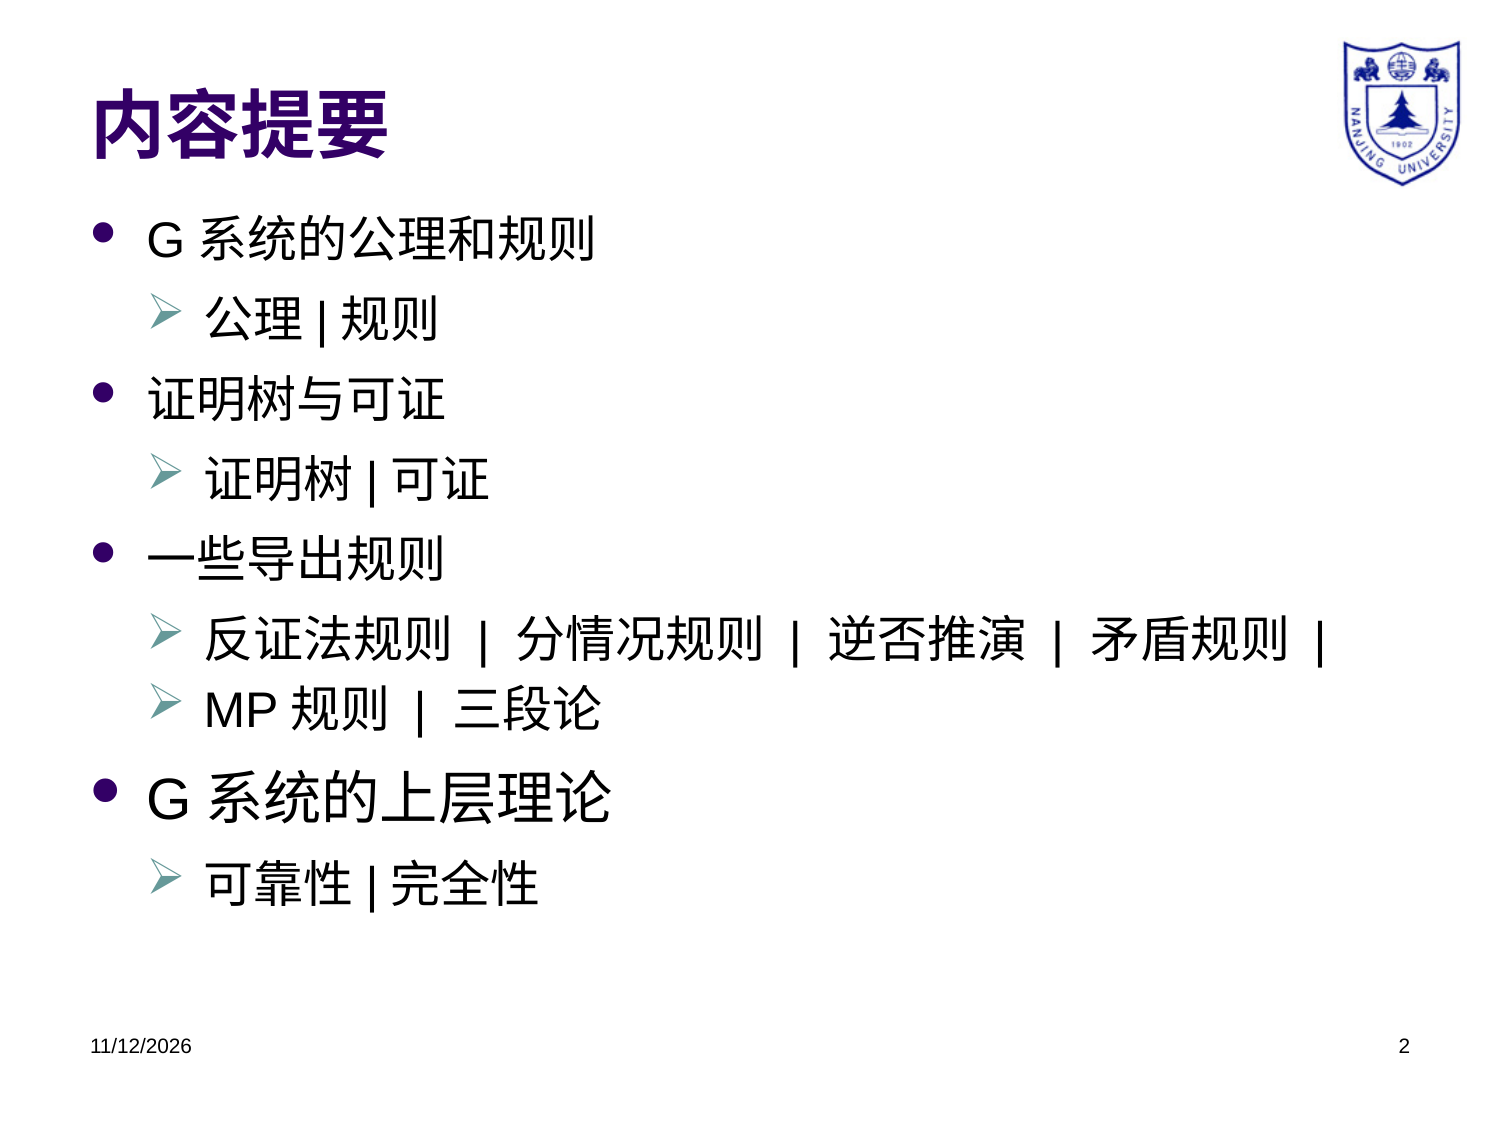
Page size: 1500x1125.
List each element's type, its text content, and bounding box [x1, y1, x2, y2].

slide_number 2 [1074, 1025, 1425, 1100]
list G系统的公理和规则 公理|规则 证明树与可证 证明树|可证 一些导出规则 反证法规则 | 分情况规则 | 逆否推演 | 矛盾规则 | MP规则 | 三段论 G系统的上层理论 可靠性|完全性 [75, 200, 1425, 1000]
title 内容提要 [75, 20, 1313, 175]
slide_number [75, 1025, 425, 1100]
picture [1337, 37, 1467, 189]
